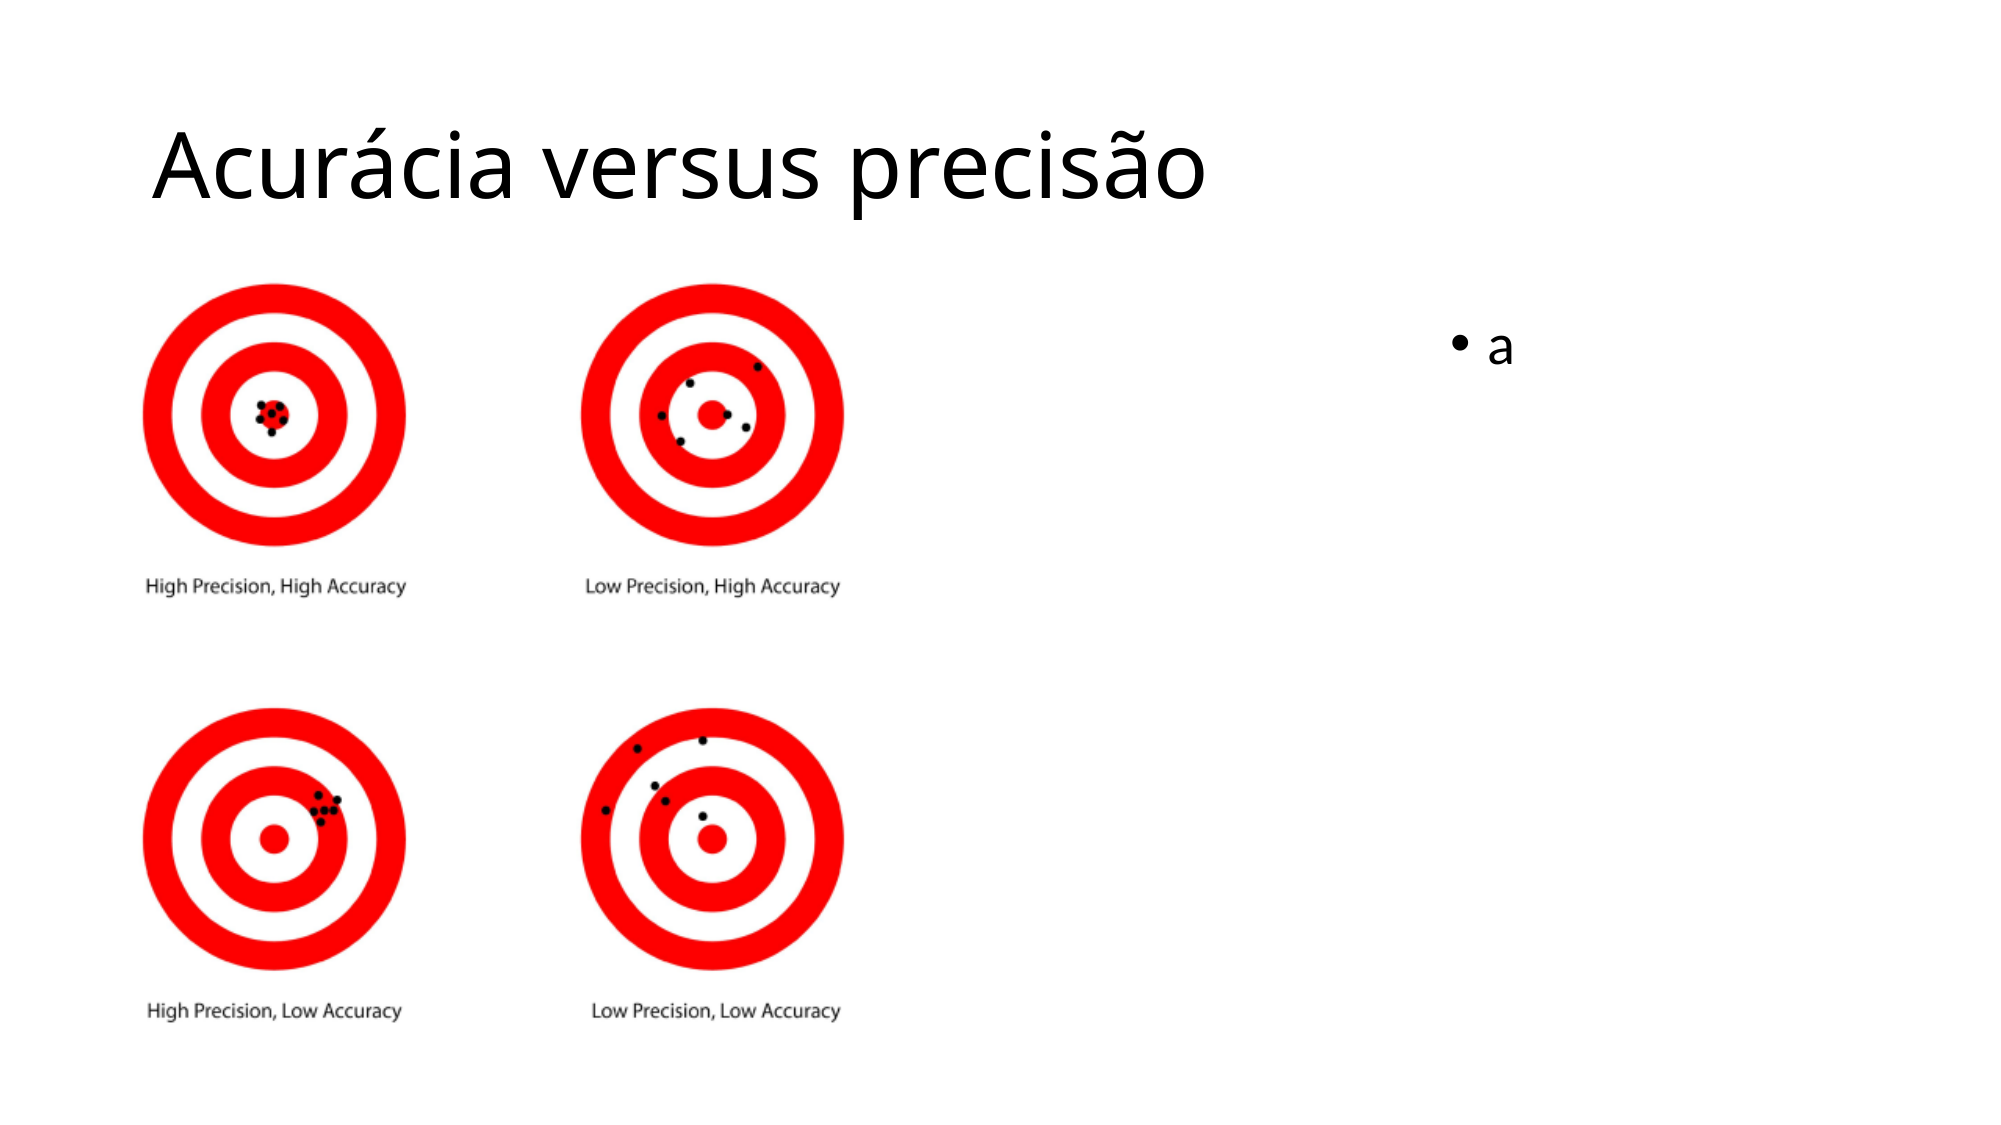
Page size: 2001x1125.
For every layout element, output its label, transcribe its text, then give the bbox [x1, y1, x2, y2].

list a [1435, 306, 1978, 1125]
picture [137, 277, 849, 1032]
title Acurácia versus precisão [137, 59, 1863, 278]
